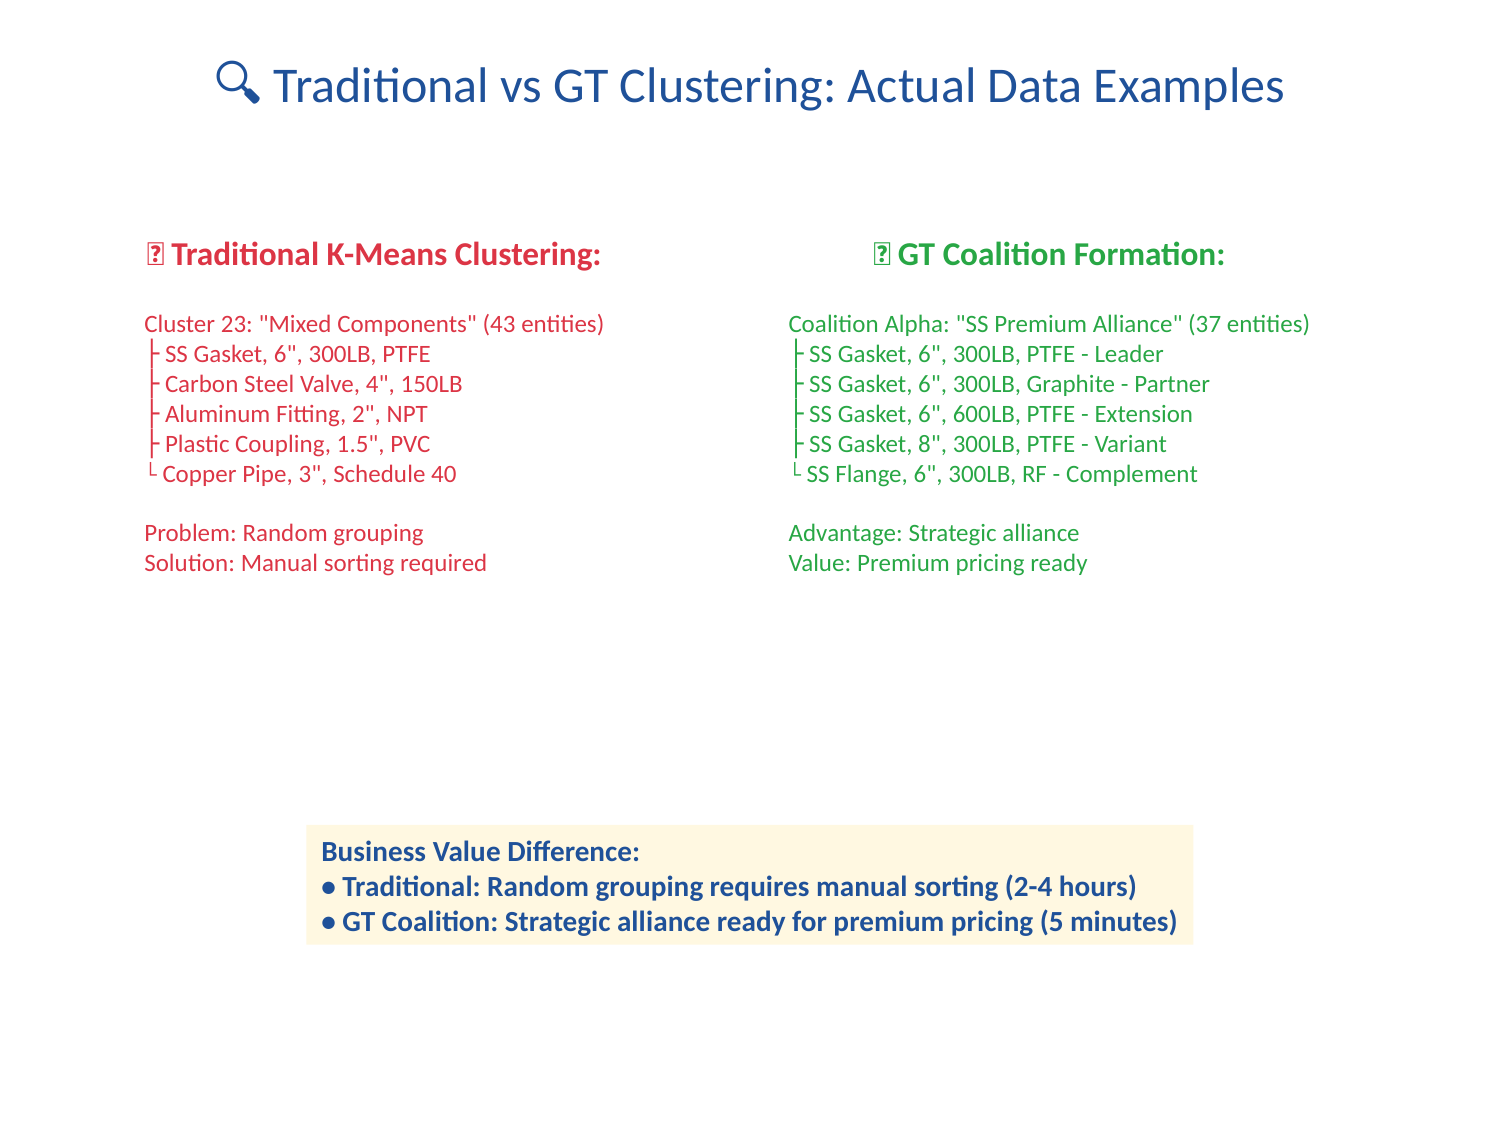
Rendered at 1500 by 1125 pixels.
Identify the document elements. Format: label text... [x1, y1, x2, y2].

text_box Business Value Difference: • Traditional: Random grouping requires manual sorting (2-4 hours) • GT Coalition: Strategic alliance ready for premium pricing (5 minutes) [306, 824, 1194, 945]
text_box Cluster 23: "Mixed Components" (43 entities) ├ SS Gasket, 6", 300LB, PTFE ├ Carbon Steel Valve, 4", 150LB ├ Aluminum Fitting, 2", NPT ├ Plastic Coupling, 1.5", PVC └ Copper Pipe, 3", Schedule 40 Problem: Random grouping Solution: Manual sorting required [129, 299, 621, 585]
text_box ✅ GT Coalition Formation: [858, 224, 1242, 280]
text_box 🔍 Traditional vs GT Clustering: Actual Data Examples [199, 44, 1301, 120]
text_box ❌ Traditional K-Means Clustering: [132, 224, 618, 280]
text_box Coalition Alpha: "SS Premium Alliance" (37 entities) ├ SS Gasket, 6", 300LB, PTFE - Leader ├ SS Gasket, 6", 300LB, Graphite - Partner ├ SS Gasket, 6", 600LB, PTFE - Extension ├ SS Gasket, 8", 300LB, PTFE - Variant └ SS Flange, 6", 300LB, RF - Complement Advantage: Strategic alliance Value: Premium pricing ready [773, 299, 1327, 585]
